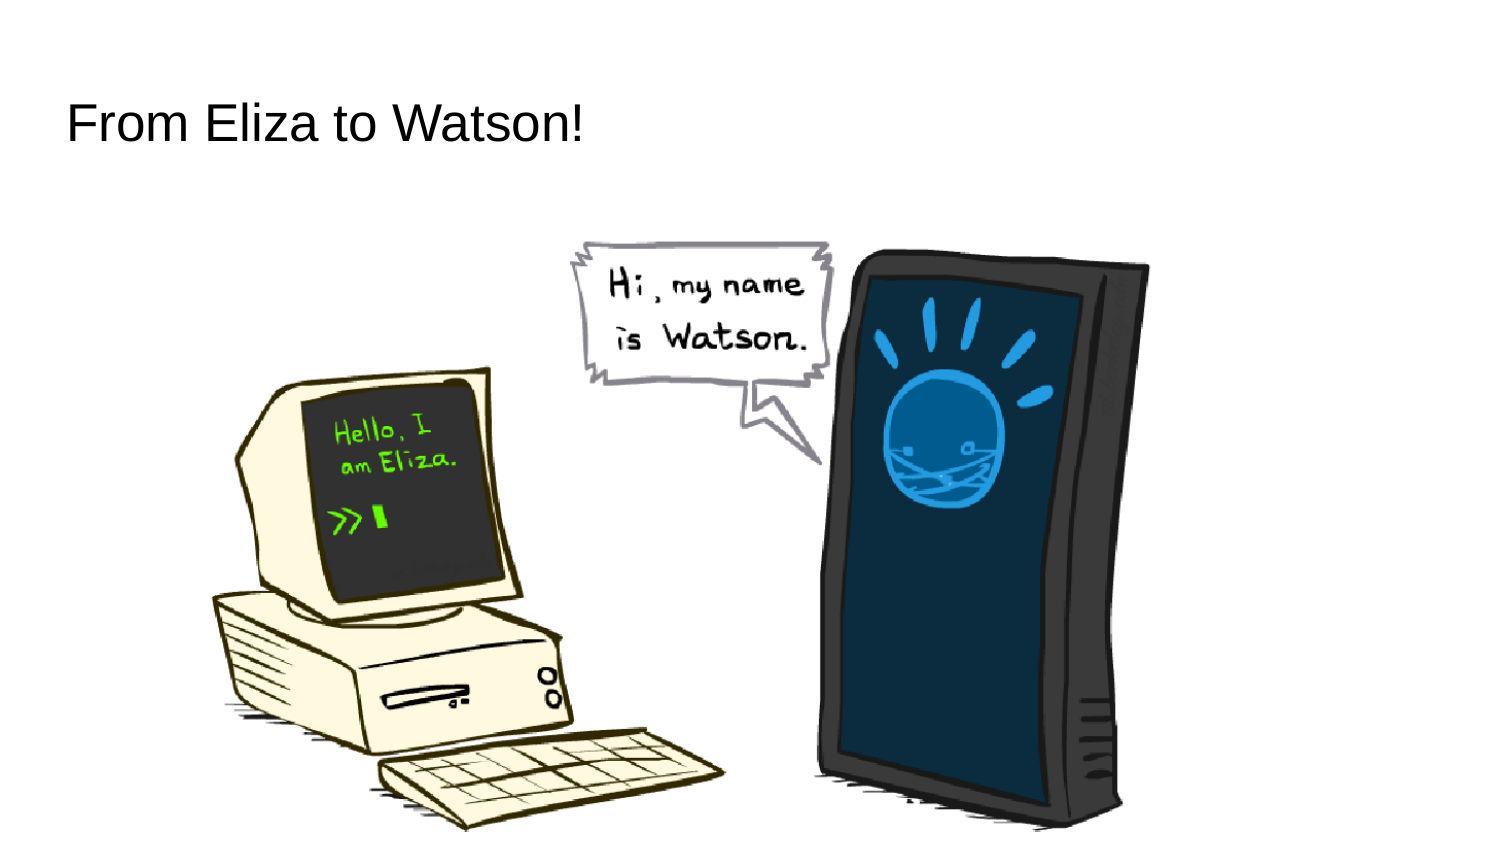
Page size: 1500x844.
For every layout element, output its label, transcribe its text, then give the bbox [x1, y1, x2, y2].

title From Eliza to Watson! [51, 72, 1449, 167]
picture [181, 188, 1175, 844]
